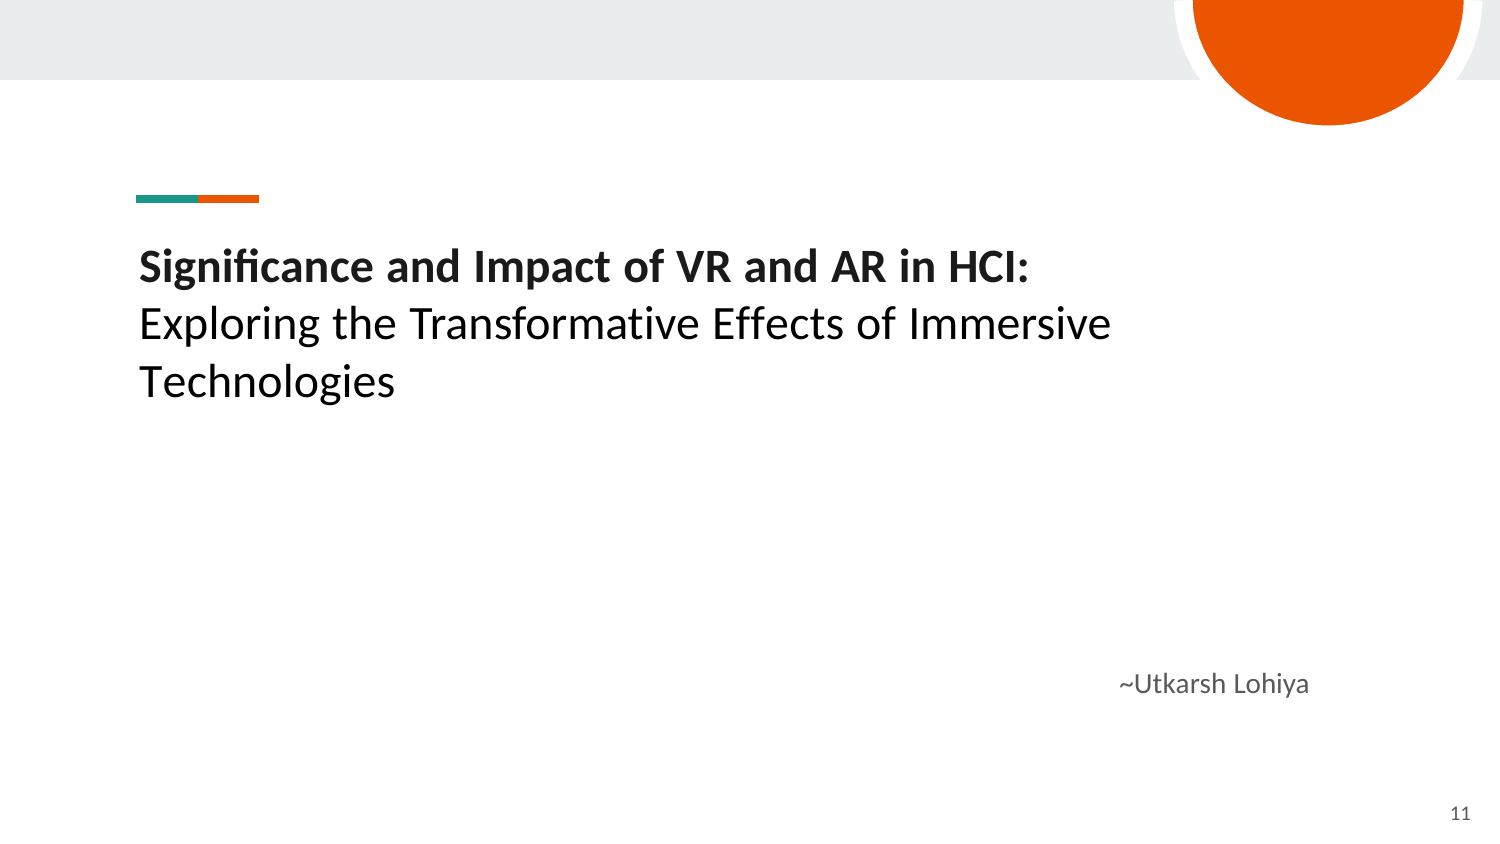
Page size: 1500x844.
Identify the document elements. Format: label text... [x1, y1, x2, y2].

title Significance and Impact of VR and AR in HCI: Exploring the Transformative Effects of Immersive [133, 234, 1367, 376]
text_box Technologies [137, 350, 398, 408]
slide_number 11 [1445, 799, 1480, 844]
text_box ~Utkarsh Lohiya [1117, 664, 1313, 700]
text_box [1183, 0, 1474, 135]
